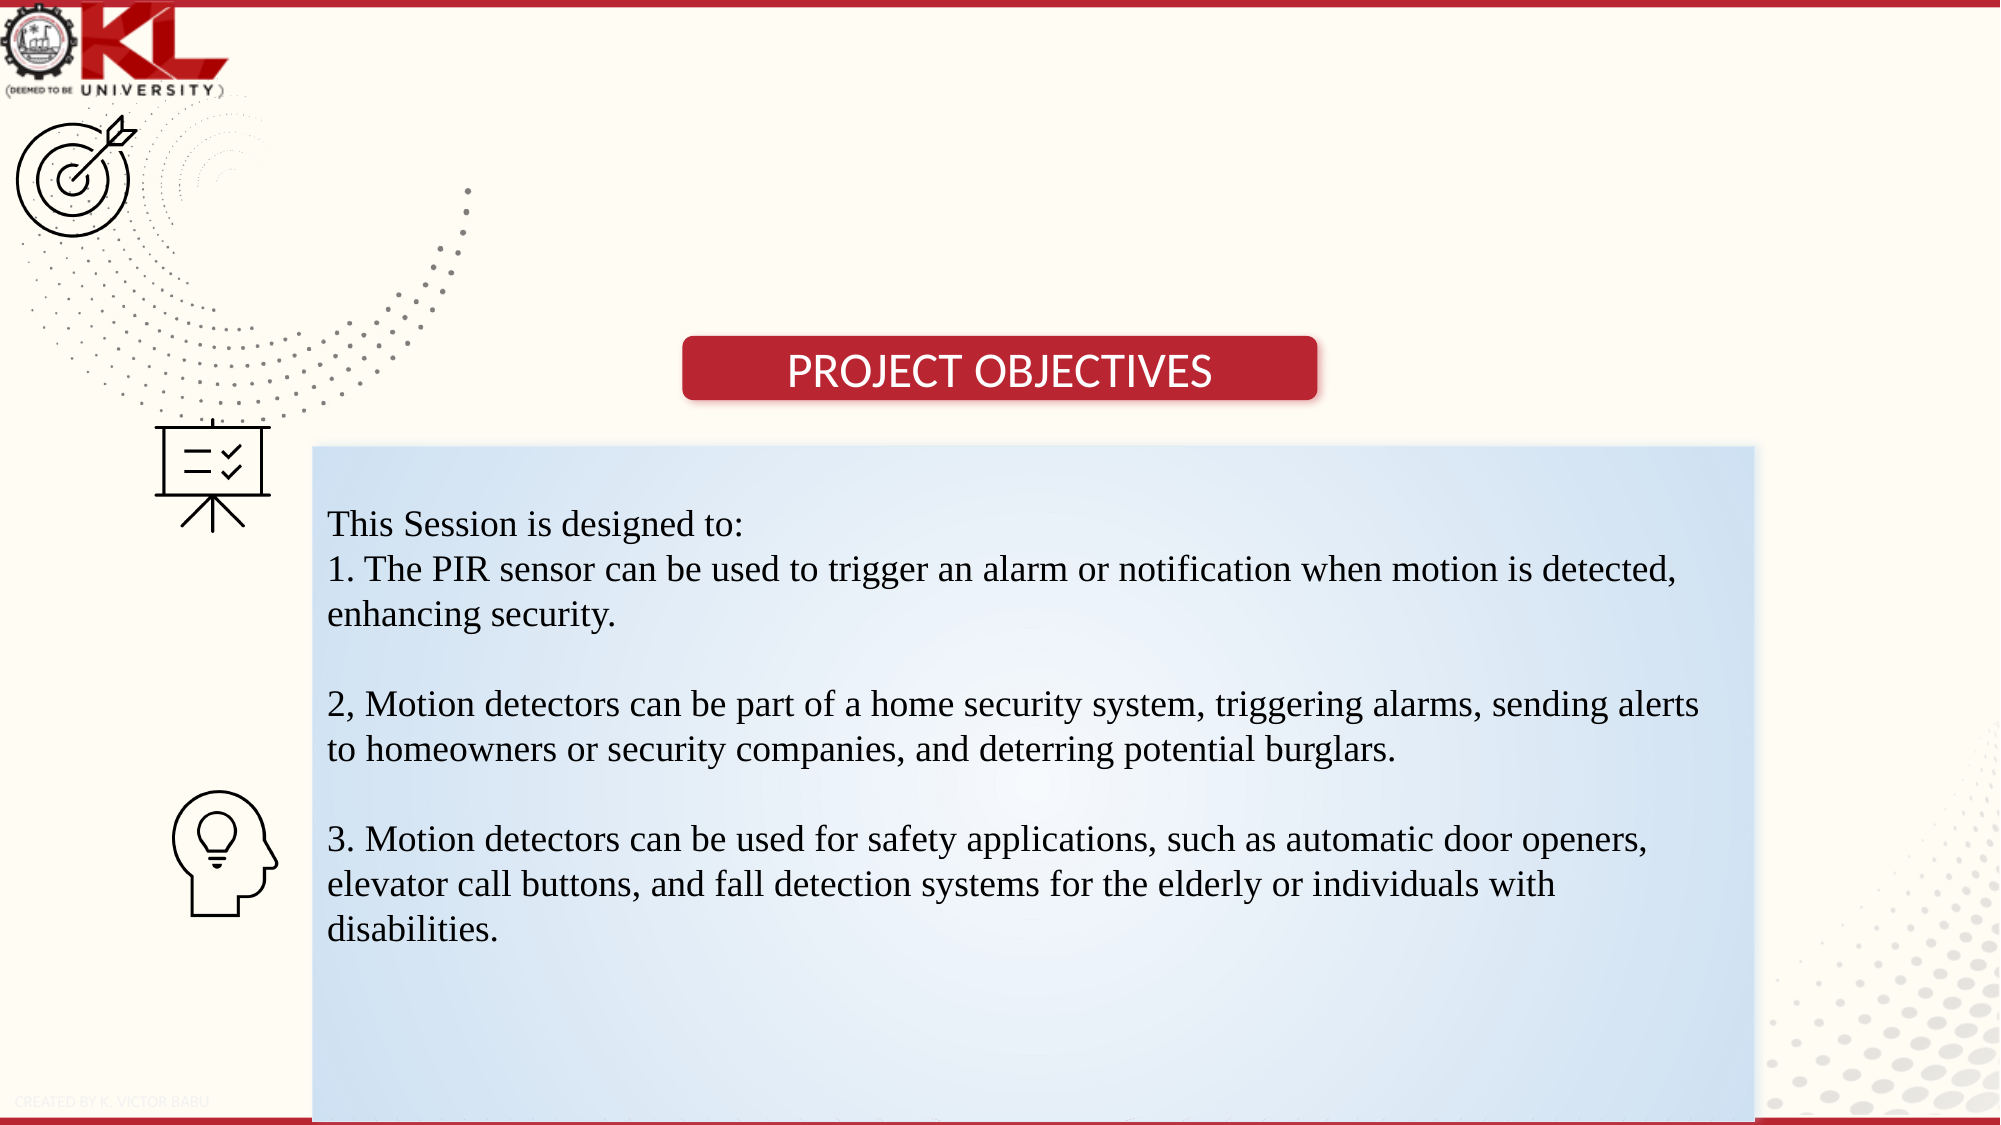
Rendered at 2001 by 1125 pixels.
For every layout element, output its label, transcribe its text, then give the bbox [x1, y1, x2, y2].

picture [149, 781, 301, 933]
picture [136, 399, 288, 551]
text_box PROJECT OBJECTIVES [680, 334, 1319, 402]
picture [0, 0, 327, 99]
text_box This Session is designed to: 1. The PIR sensor can be used to trigger an alarm or notification when motion is detected, enhancing security. 2, Motion detectors can be part of a home security system, triggering alarms, sending alerts to homeowners or security companies, and deterring potential burglars. 3. Motion detectors can be used for safety applications, such as automatic door openers, elevator call buttons, and fall detection systems for the elderly or individuals with disabilities. [312, 446, 1755, 1122]
picture [0, 101, 151, 253]
